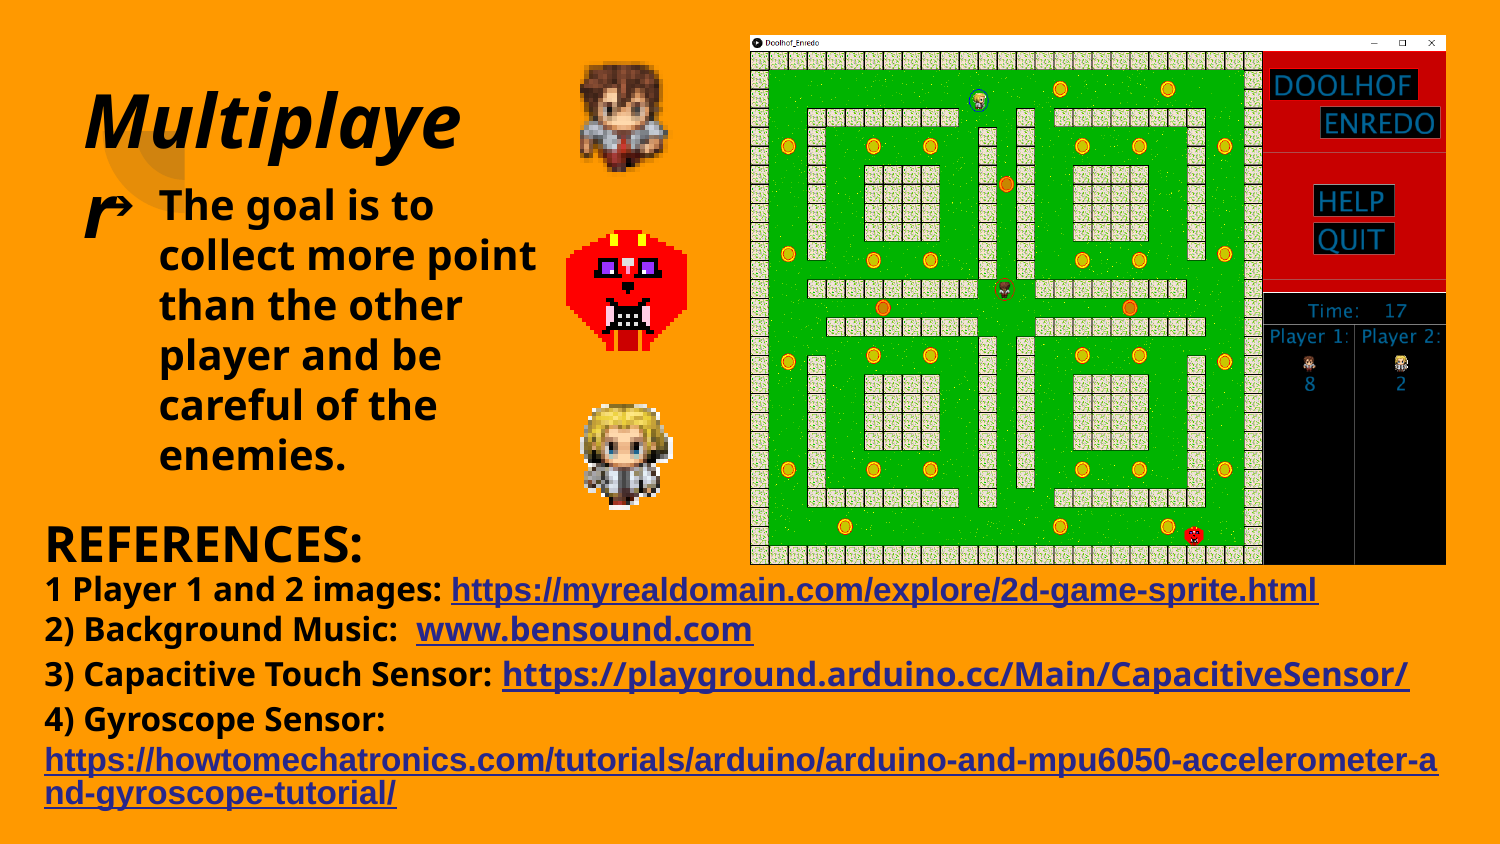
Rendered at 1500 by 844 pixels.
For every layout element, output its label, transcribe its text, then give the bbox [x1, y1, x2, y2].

text_box 1 Player 1 and 2 images: https://myrealdomain.com/explore/2d-game-sprite.html 2) Background Music: www.bensound.com 3) Capacitive Touch Sensor: https://playground.arduino.cc/Main/CapacitiveSensor/ 4) Gyroscope Sensor: https://howtomechatronics.com/tutorials/arduino/arduino-and-mpu6050-accelerometer-and-gyroscope-tutorial/ [29, 553, 1471, 829]
text_box REFERENCES: [29, 497, 410, 565]
picture [579, 404, 673, 510]
picture [749, 35, 1447, 566]
picture [565, 230, 687, 351]
text_box The goal is to collect more point than the other player and be careful of the enemies. [68, 163, 563, 498]
text_box Multiplayer [68, 58, 503, 163]
picture [579, 60, 673, 177]
